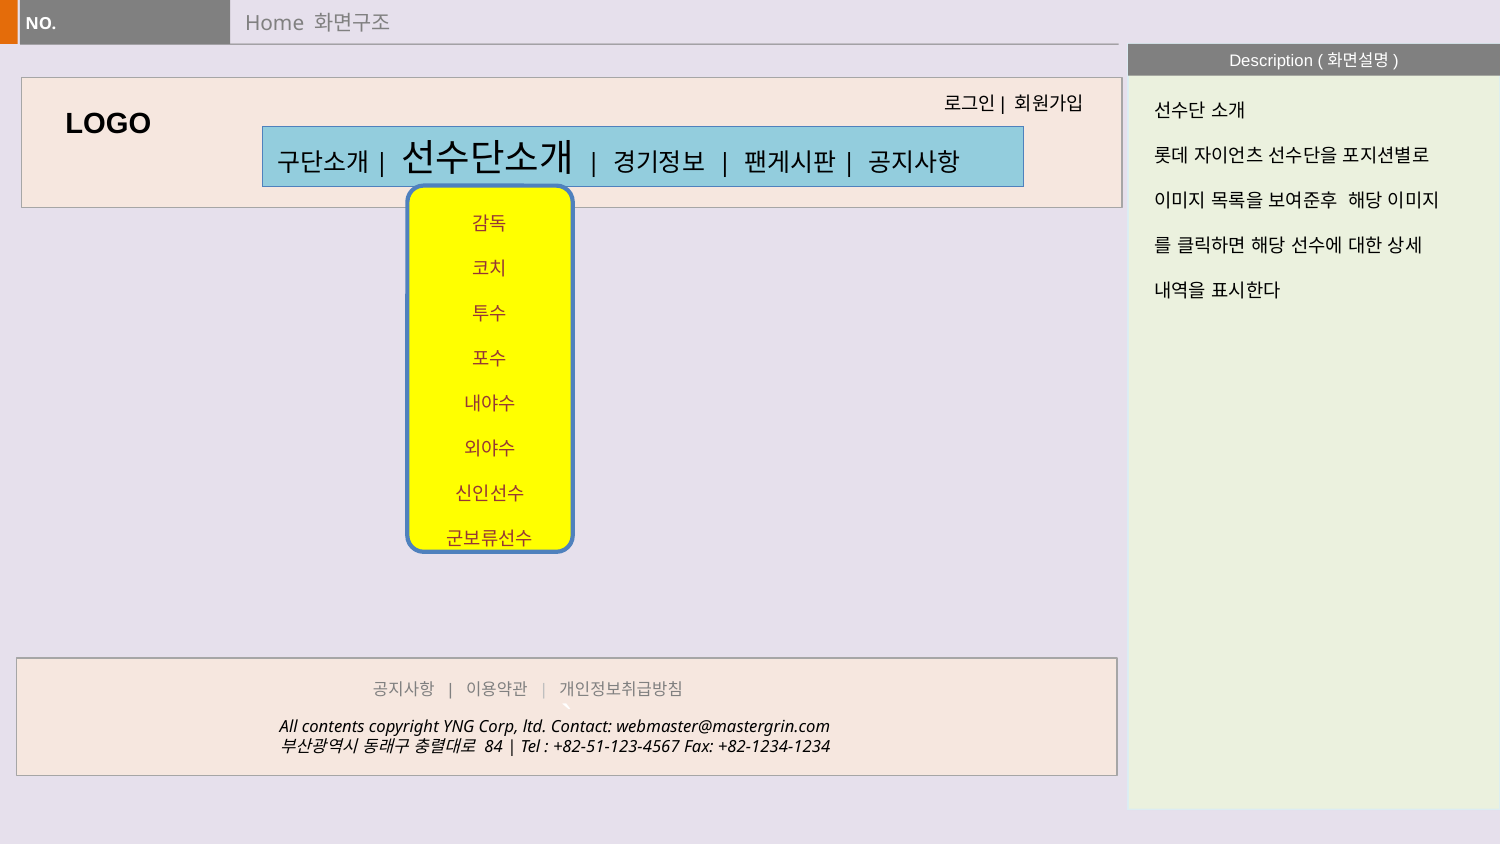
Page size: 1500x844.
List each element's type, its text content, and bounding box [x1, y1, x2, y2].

text_box LOGO [50, 96, 167, 147]
text_box All contents copyright YNG Corp, ltd. Contact: webmaster@mastergrin.com 부산광역시 동래구 충렬대로 84 | Tel : +82-51-123-4567 Fax: +82-1234-1234 [264, 708, 847, 763]
text_box 로그인| 회원가입 [929, 84, 1099, 122]
text_box ` [15, 656, 1119, 778]
text_box 공지사항 | 이용약관 | 개인정보취급방침 [358, 671, 699, 707]
title Home 화면구조 [230, 2, 1117, 51]
text_box 선수단 소개 롯데 자이언츠 선수단을 포지션별로 이미지 목록을 보여준후 해당 이미지 를 클릭하면 해당 선수에 대한 상세 내역을 표시한다 [1139, 91, 1495, 309]
text_box [20, 75, 1124, 209]
text_box 구단소개| 선수단소개 | 경기정보 | 팬게시판| 공지사항 [262, 126, 1024, 187]
text_box 감독 코치 투수 포수 내야수 외야수 신인선수 군보류선수 [405, 183, 575, 554]
